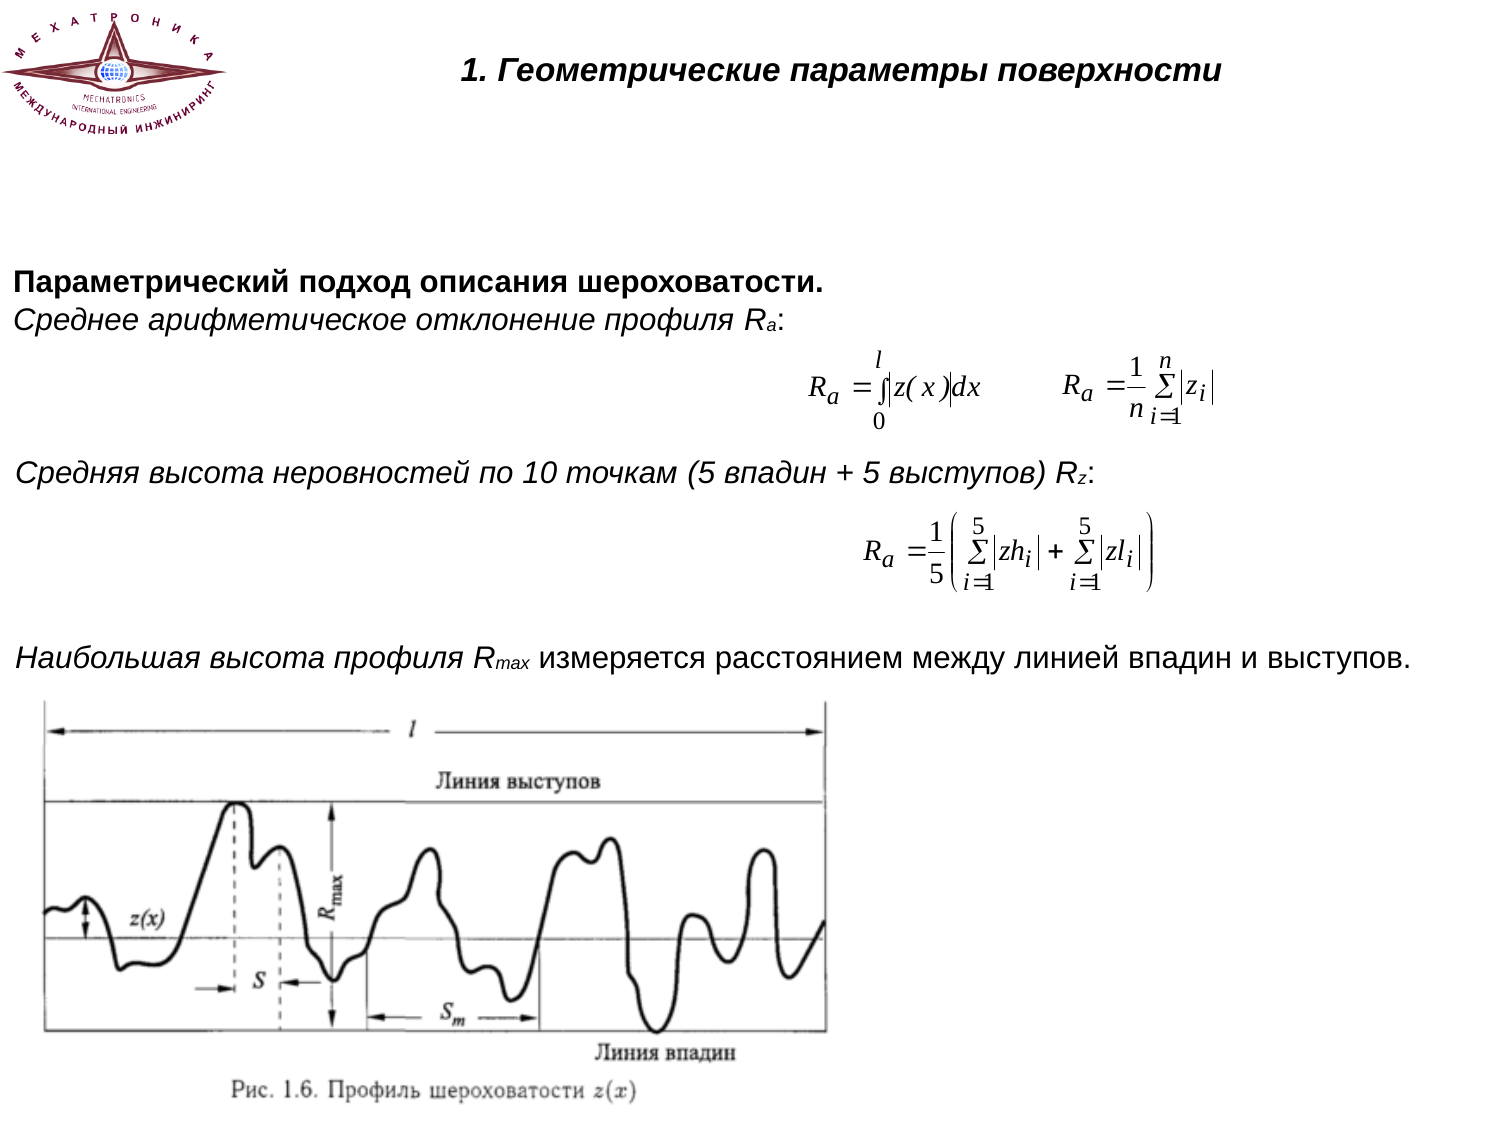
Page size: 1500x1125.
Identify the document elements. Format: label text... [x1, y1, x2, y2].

text_box 1. Геометрические параметры поверхности [232, 34, 1457, 101]
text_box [803, 344, 984, 436]
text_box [858, 507, 1161, 599]
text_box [1057, 344, 1221, 431]
text_box Наибольшая высота профиля Rmax измеряется расстоянием между линией впадин и выступов. [0, 630, 1500, 683]
picture [25, 682, 843, 1123]
picture [0, 0, 228, 134]
text_box Параметрический подход описания шероховатости. Среднее арифметическое отклонение профиля Ra: [0, 254, 1499, 344]
text_box Средняя высота неровностей по 10 точкам (5 впадин + 5 выступов) Rz: [0, 444, 1500, 497]
